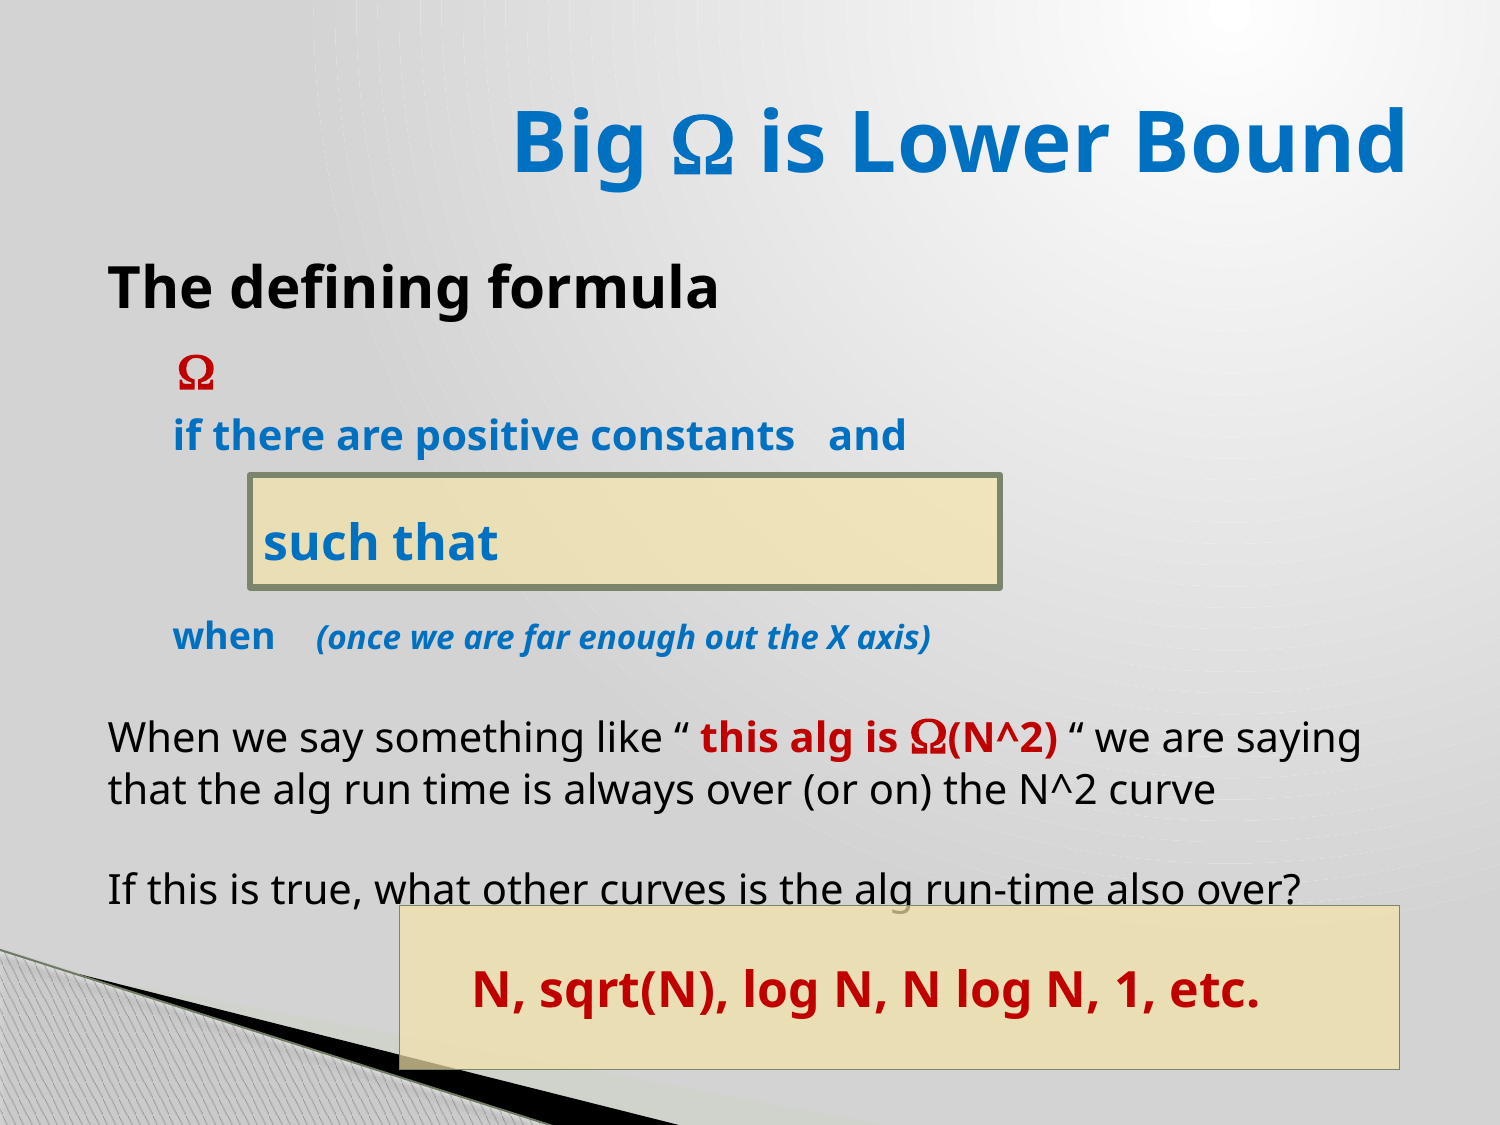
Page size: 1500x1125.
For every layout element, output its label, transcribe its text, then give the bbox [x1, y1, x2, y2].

text_box N, sqrt(N), log N, N log N, 1, etc. [399, 905, 1400, 1070]
text_box [245, 470, 1004, 592]
title Big W is Lower Bound [75, 45, 1425, 233]
